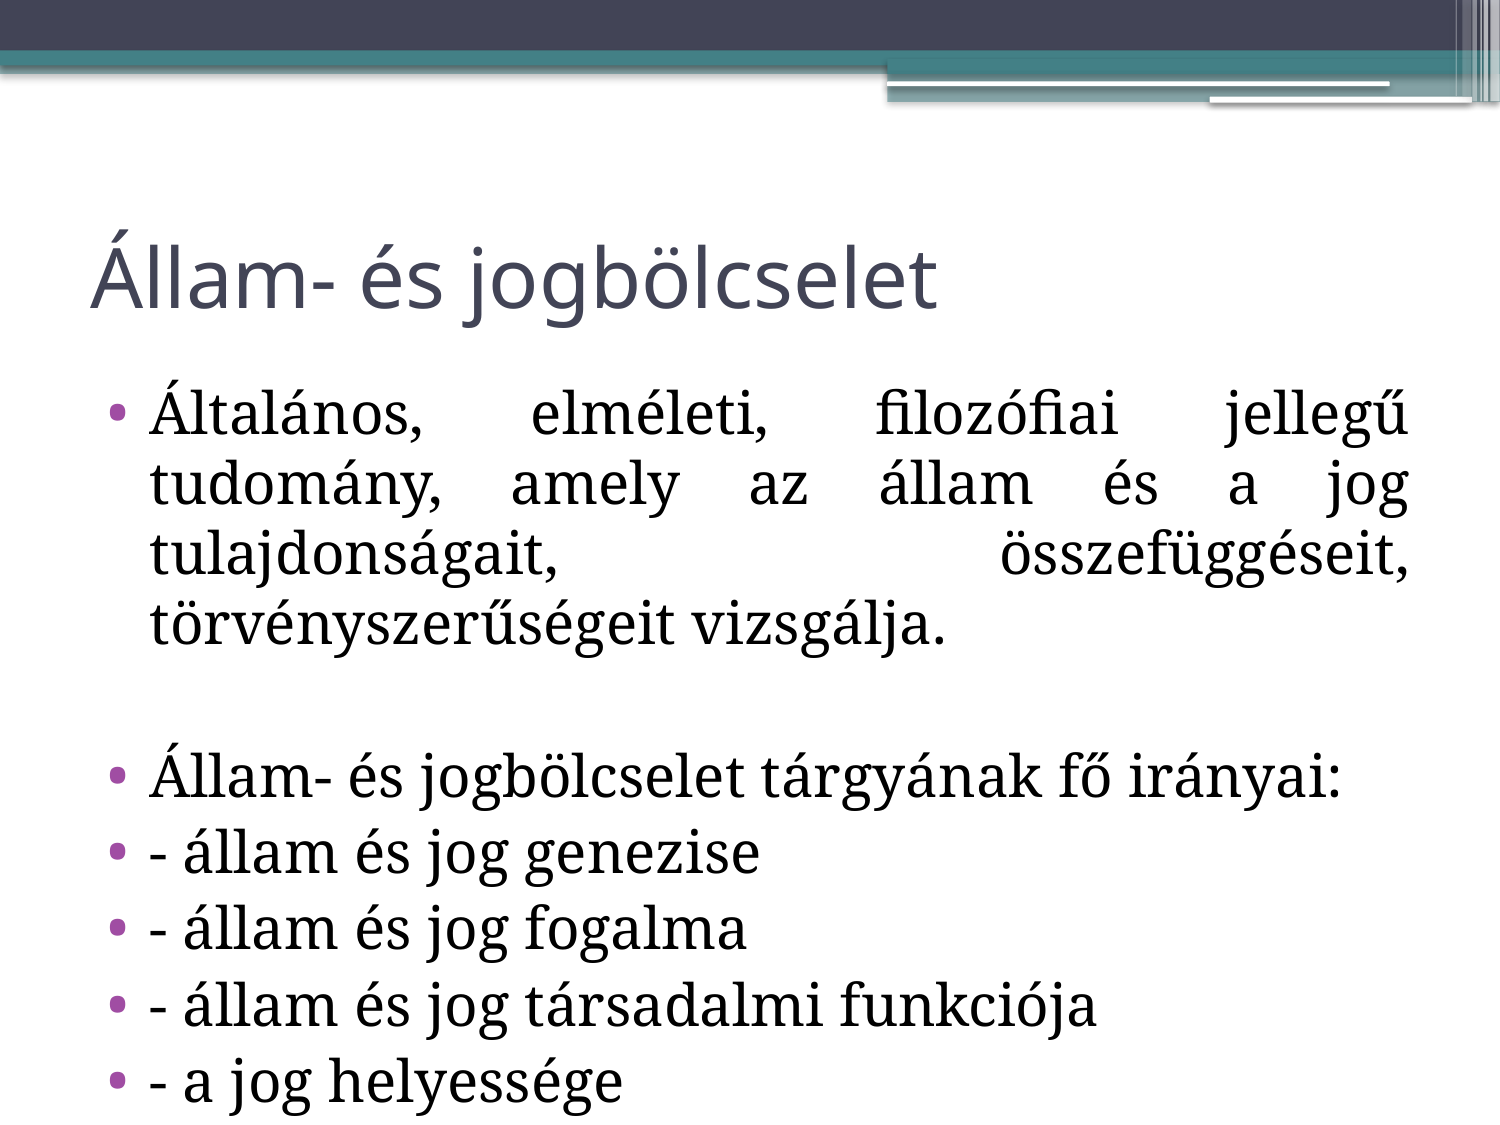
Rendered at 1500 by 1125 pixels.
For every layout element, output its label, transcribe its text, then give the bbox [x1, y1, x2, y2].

title Állam- és jogbölcselet [74, 187, 1426, 363]
list Általános, elméleti, filozófiai jellegű tudomány, amely az állam és a jog tulajdonságait, összefüggéseit, törvényszerűségeit vizsgálja. Állam- és jogbölcselet tárgyának fő irányai: - állam és jog genezise - állam és jog fogalma - állam és jog társadalmi funkciója - a jog helyessége [74, 368, 1426, 1079]
